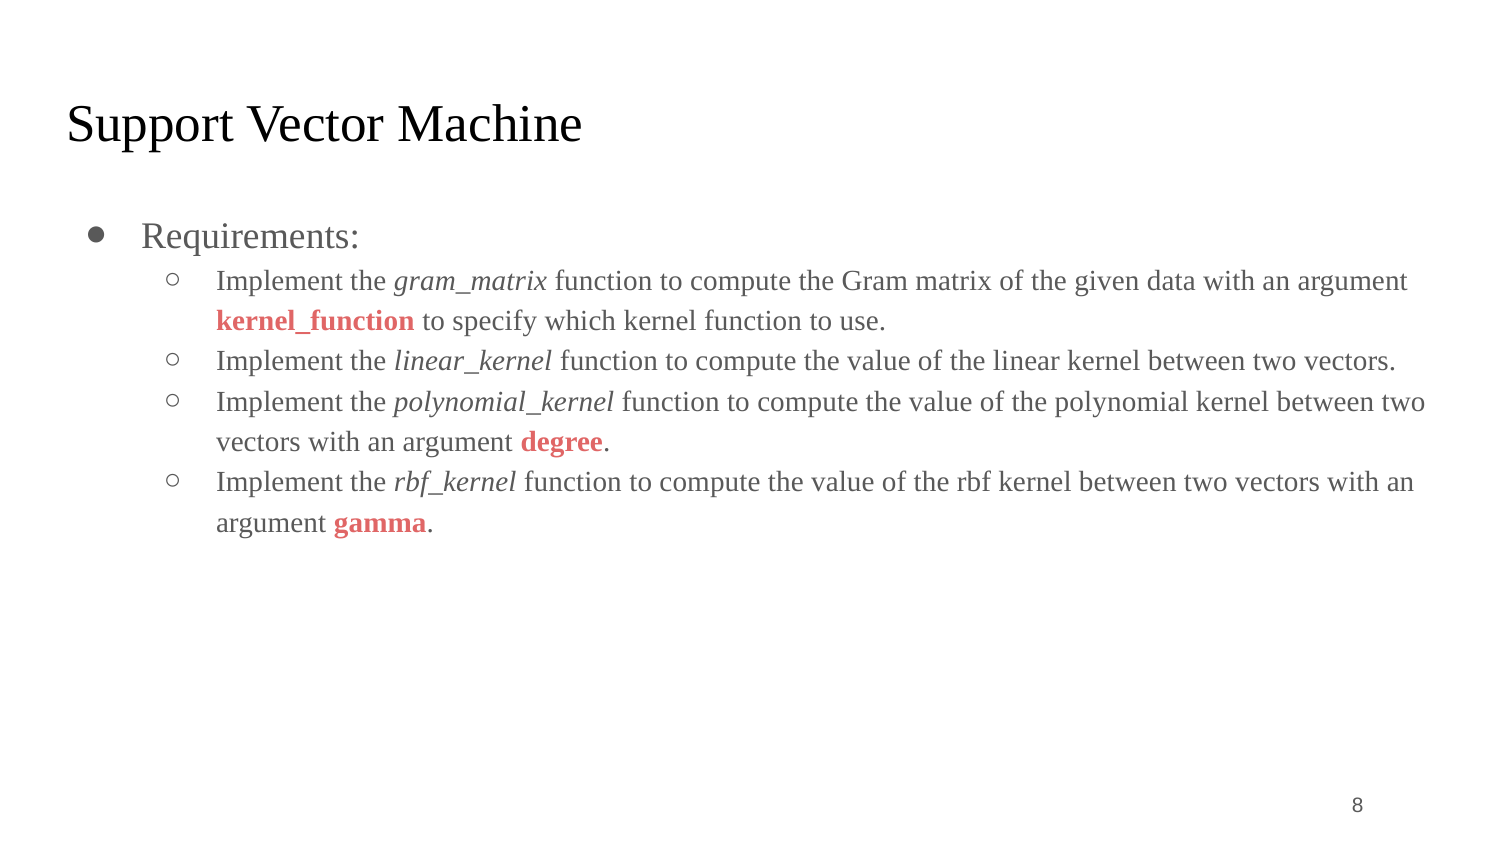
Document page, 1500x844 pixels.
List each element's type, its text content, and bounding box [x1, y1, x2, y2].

slide_number ‹#› [1288, 771, 1379, 837]
title Support Vector Machine [51, 72, 1449, 167]
list Requirements: Implement the gram_matrix function to compute the Gram matrix of the given data with an argument kernel_function to specify which kernel function to use. Implement the linear_kernel function to compute the value of the linear kernel between two vectors. Implement the polynomial_kernel function to compute the value of the polynomial kernel between two vectors with an argument degree. Implement the rbf_kernel function to compute the value of the rbf kernel between two vectors with an argument gamma. [51, 189, 1449, 781]
